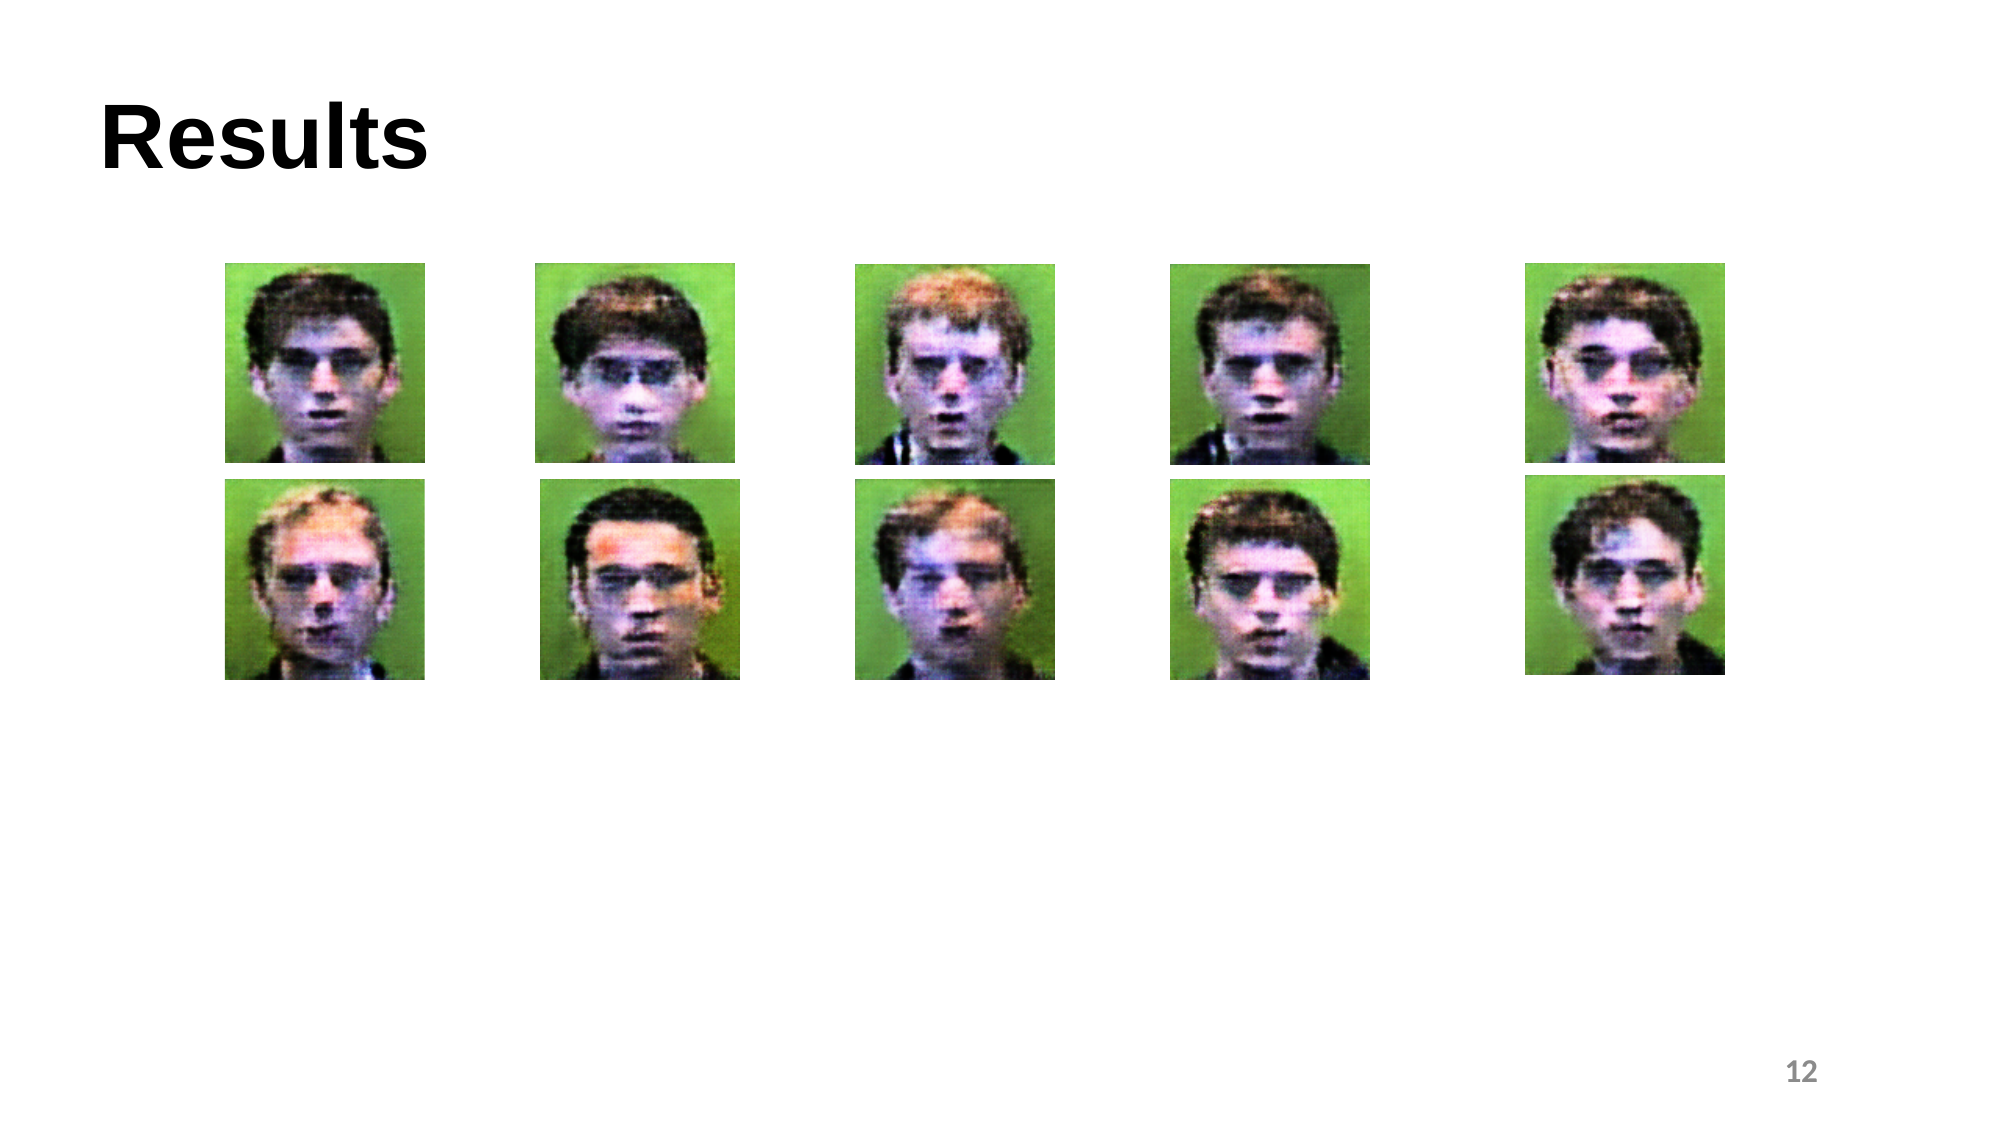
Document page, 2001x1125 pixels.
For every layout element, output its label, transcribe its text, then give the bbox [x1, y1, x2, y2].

picture [1524, 474, 1726, 676]
text_box [99, 263, 1900, 916]
picture [1524, 262, 1726, 464]
picture [534, 262, 736, 464]
picture [854, 479, 1055, 680]
text_box 12 [1769, 1041, 2000, 1095]
text_box [224, 479, 425, 680]
picture [854, 264, 1055, 466]
picture [539, 479, 740, 680]
picture [1169, 264, 1370, 466]
picture [1169, 479, 1370, 680]
picture [224, 262, 425, 464]
text_box Results [99, 44, 1900, 233]
